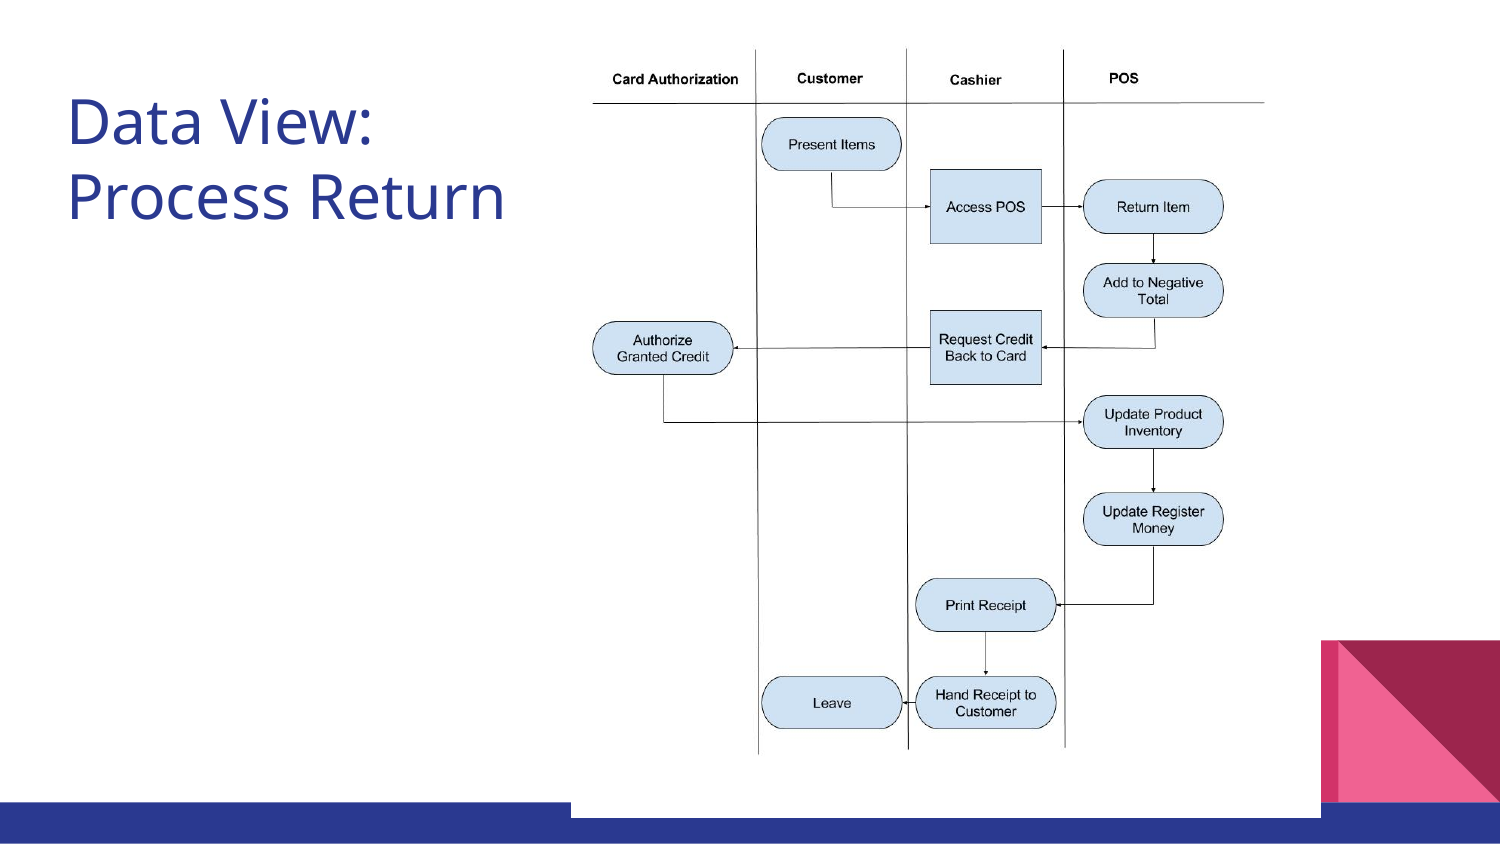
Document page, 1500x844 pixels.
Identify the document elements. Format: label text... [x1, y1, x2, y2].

picture [570, 25, 1321, 818]
title Data View: Process Return [51, 67, 565, 167]
